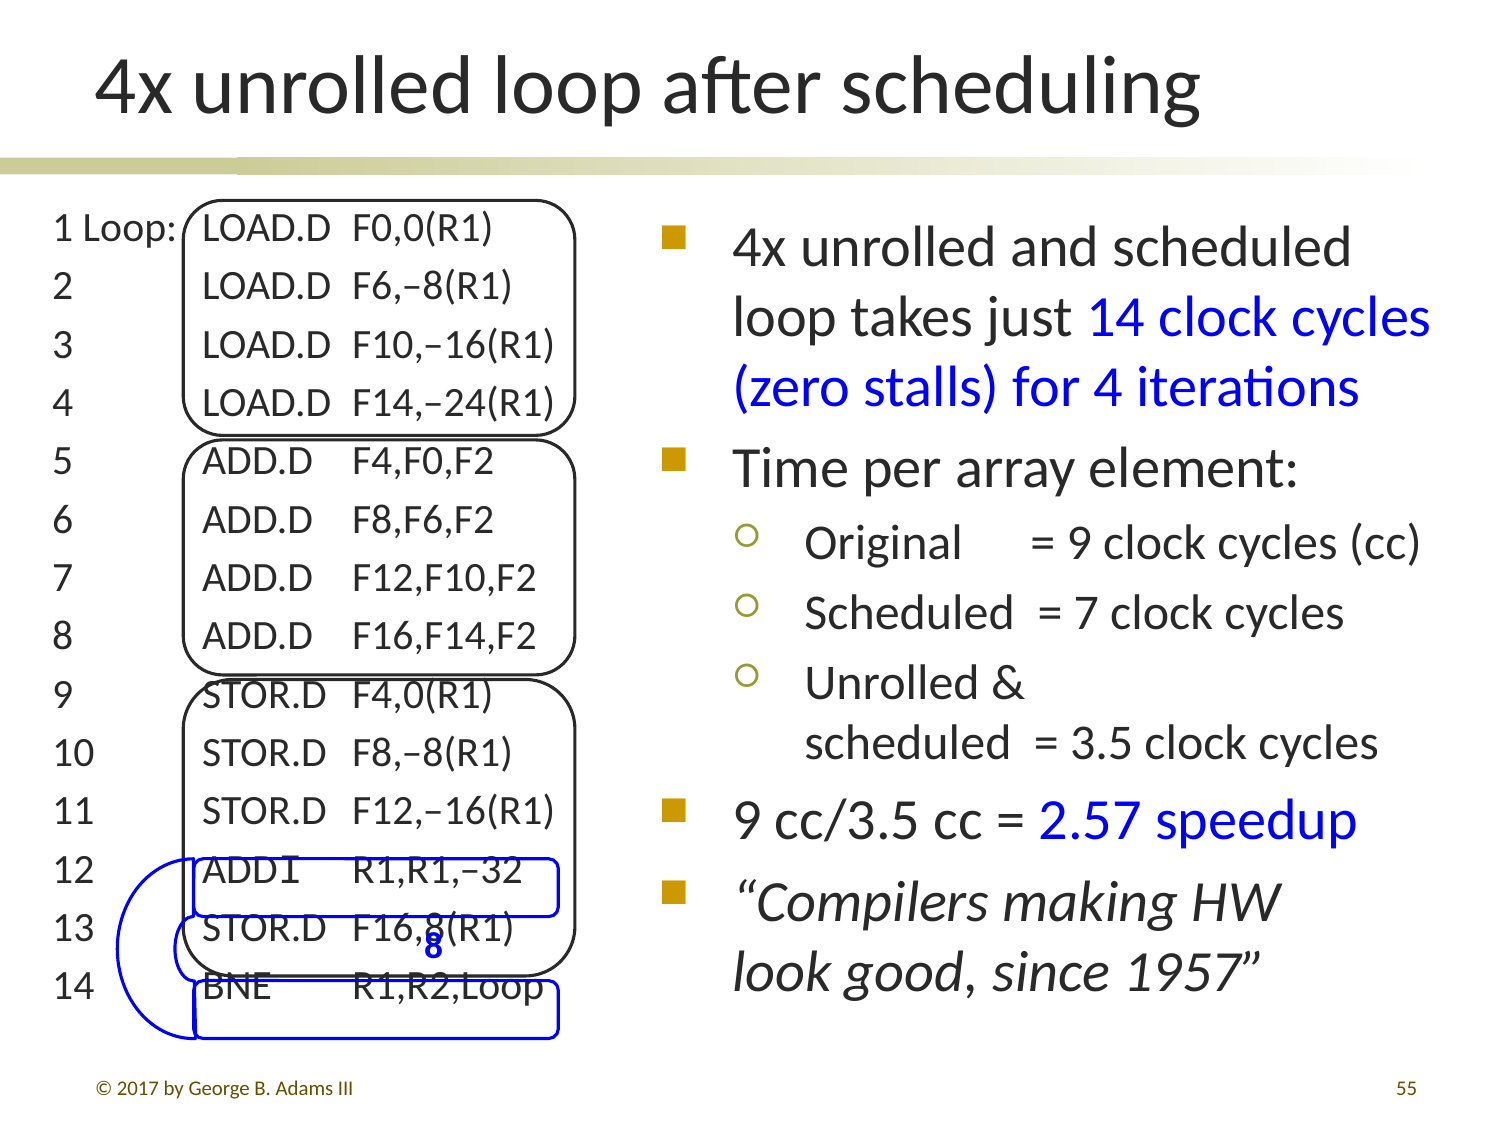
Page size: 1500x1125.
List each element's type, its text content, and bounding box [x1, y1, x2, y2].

slide_number 55 [1119, 1067, 1433, 1099]
title 4x unrolled loop after scheduling [79, 15, 1432, 139]
list 4x unrolled and scheduled loop takes just 14 clock cycles (zero stalls) for 4 iterations Time per array element: Original = 9 clock cycles (cc) Scheduled = 7 clock cycles Unrolled & scheduled = 3.5 clock cycles 9 cc/3.5 cc = 2.57 speedup “Compilers making HW look good, since 1957” [643, 200, 1465, 1112]
list 1 Loop: LOAD.D F0,0(R1) 2 LOAD.D F6,–8(R1) 3 LOAD.D F10,–16(R1) 4 LOAD.D F14,–24(R1) 5 ADD.D F4,F0,F2 6 ADD.D F8,F6,F2 7 ADD.D F12,F10,F2 8 ADD.D F16,F14,F2 9 STOR.D F4,0(R1) 10 STOR.D F8,–8(R1) 11 STOR.D F12,–16(R1) 12 ADDI R1,R1,–32 13 STOR.D F16,8(R1) 14 BNE R1,R2,Loop [37, 192, 700, 935]
text_box [183, 200, 575, 436]
slide_number © 2017 by George B. Adams III [79, 1067, 406, 1099]
text_box [183, 679, 575, 959]
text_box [117, 858, 559, 1039]
text_box [183, 439, 575, 675]
